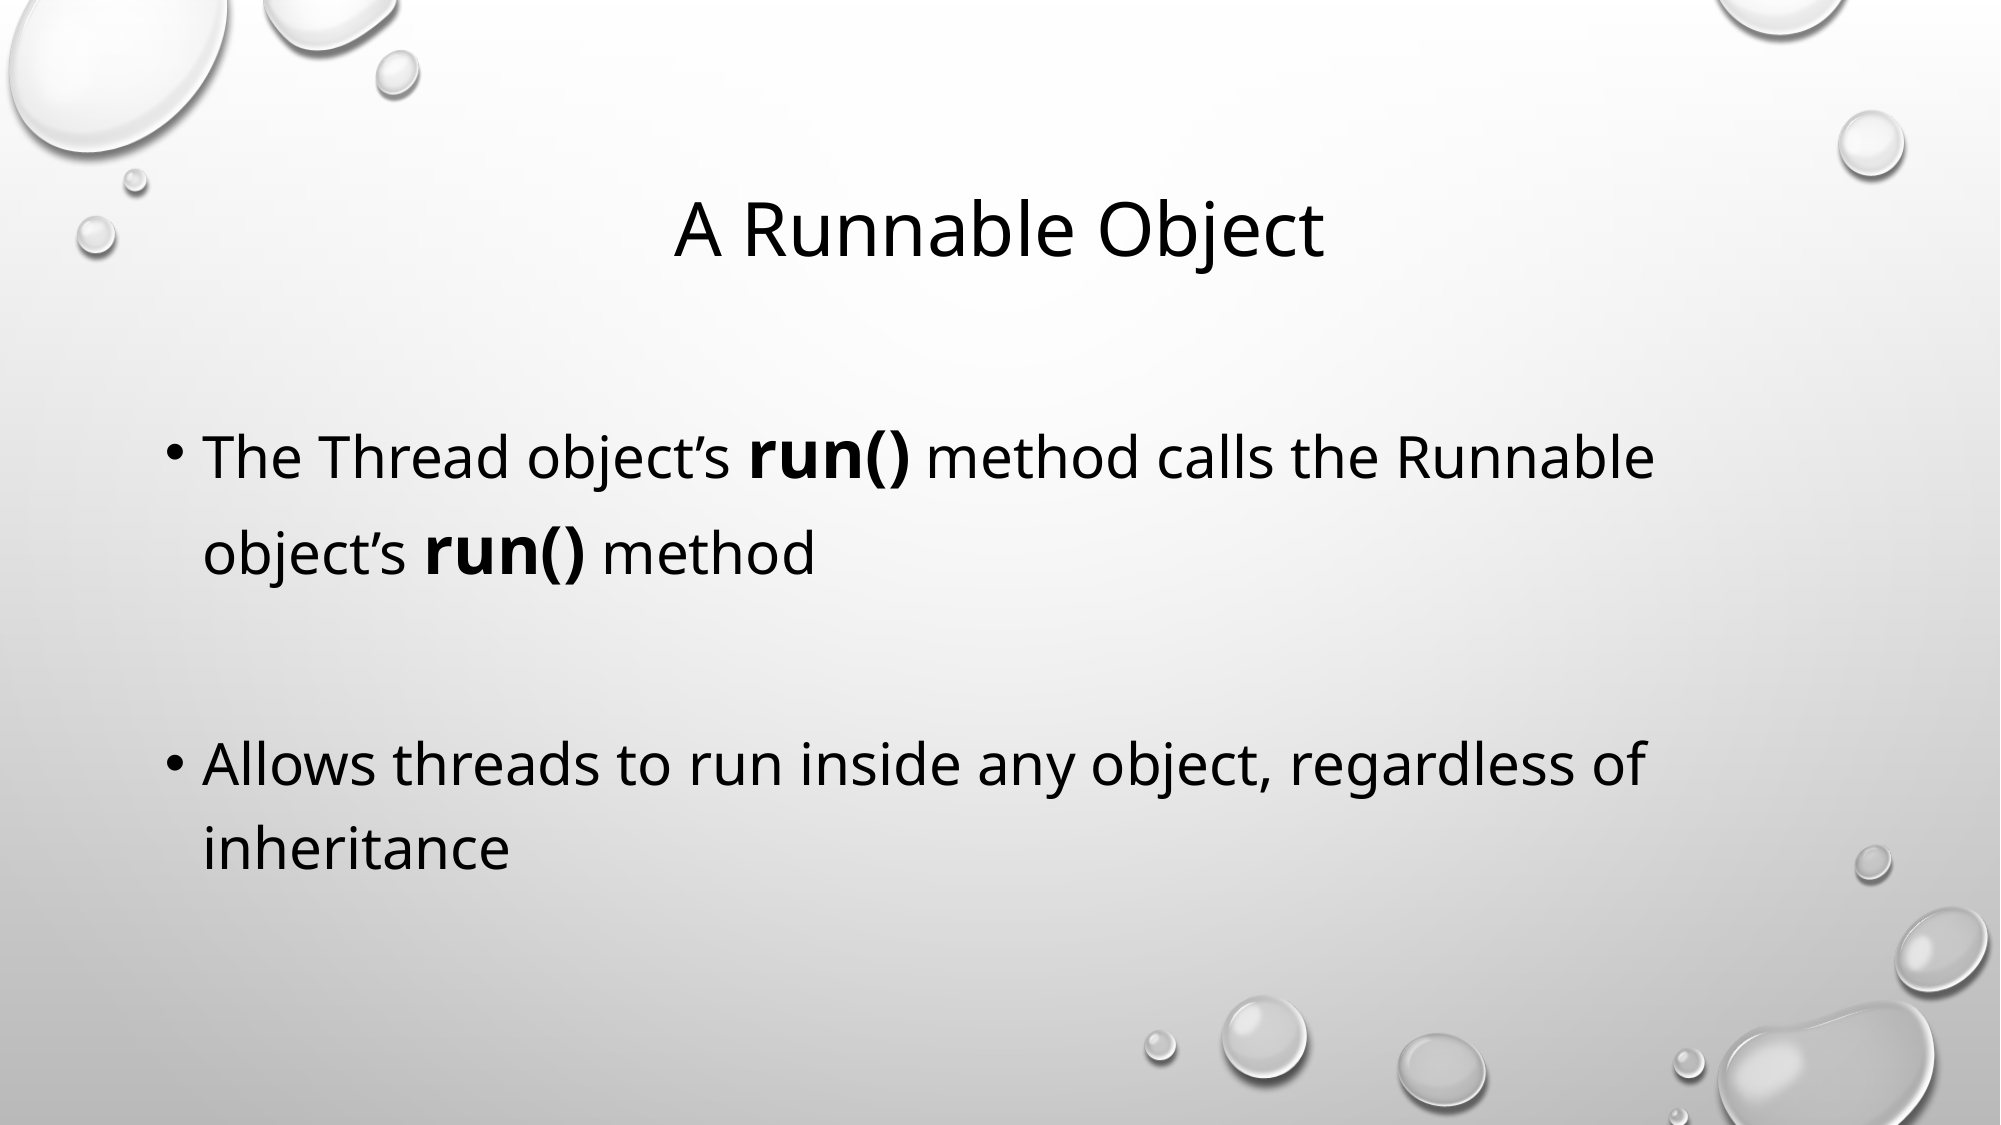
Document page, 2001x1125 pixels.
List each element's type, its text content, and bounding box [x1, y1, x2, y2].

list The Thread object’s run() method calls the Runnable object’s run() method Allows threads to run inside any object, regardless of inheritance [149, 388, 1850, 950]
title A Runnable Object [149, 101, 1851, 364]
picture [0, 0, 2000, 1125]
